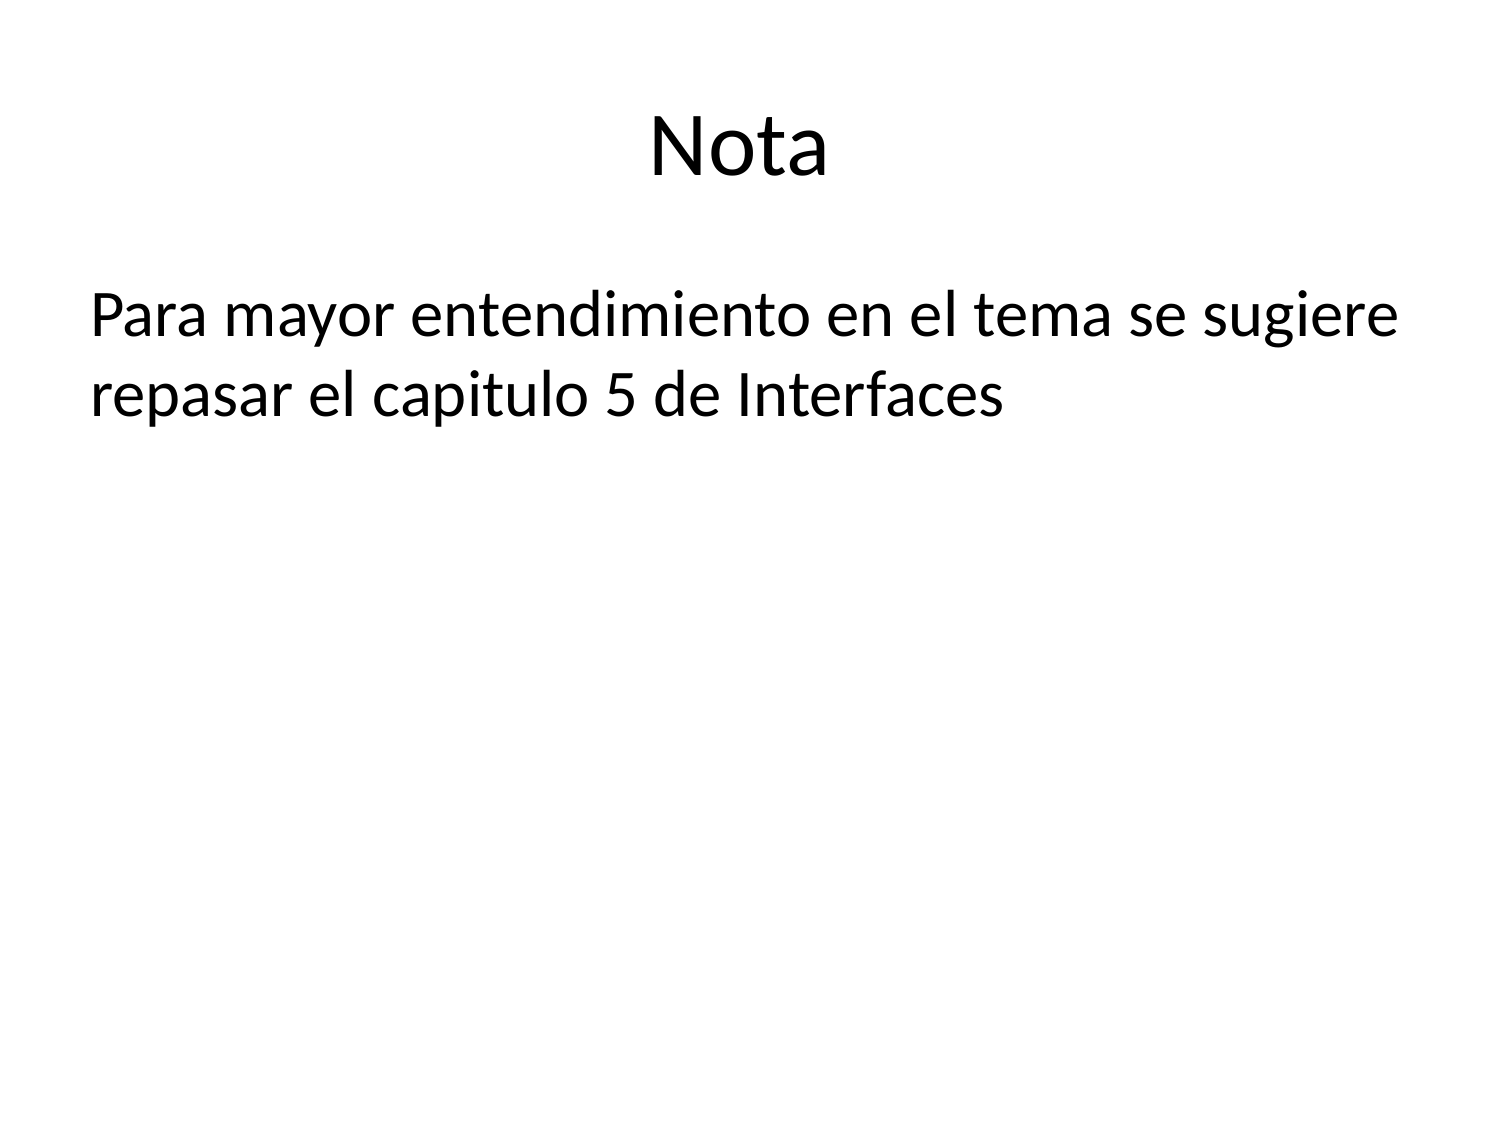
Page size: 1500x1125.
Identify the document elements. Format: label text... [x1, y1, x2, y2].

list Para mayor entendimiento en el tema se sugiere repasar el capitulo 5 de Interfaces [75, 262, 1425, 1005]
title Nota [75, 45, 1425, 233]
